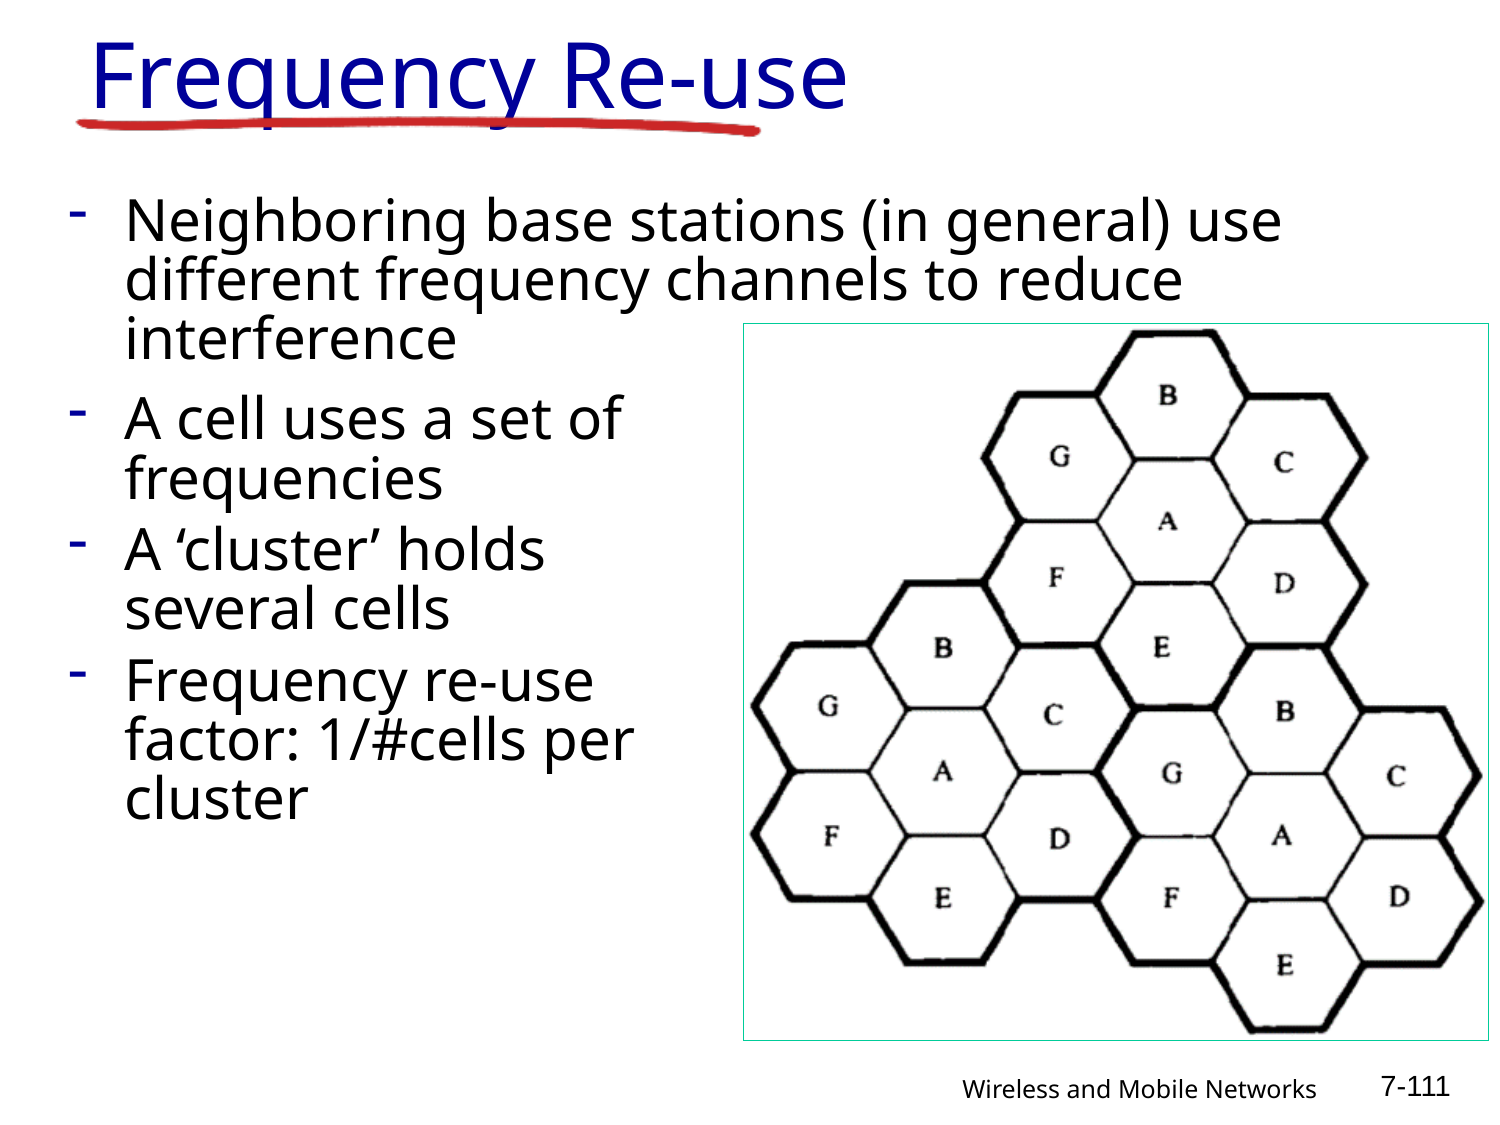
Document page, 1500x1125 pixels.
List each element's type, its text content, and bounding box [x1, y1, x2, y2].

slide_number 7-111 [1365, 1060, 1477, 1106]
title Frequency Re-use [73, 0, 1349, 166]
list A cell uses a set of frequencies A ‘cluster’ holds several cells Frequency re-use factor: 1/#cells per cluster [53, 384, 725, 979]
text_box Neighboring base stations (in general) use different frequency channels to reduce interference [53, 185, 1366, 319]
picture [743, 323, 1489, 1041]
picture [73, 111, 769, 144]
footer Wireless and Mobile Networks [896, 1066, 1340, 1109]
